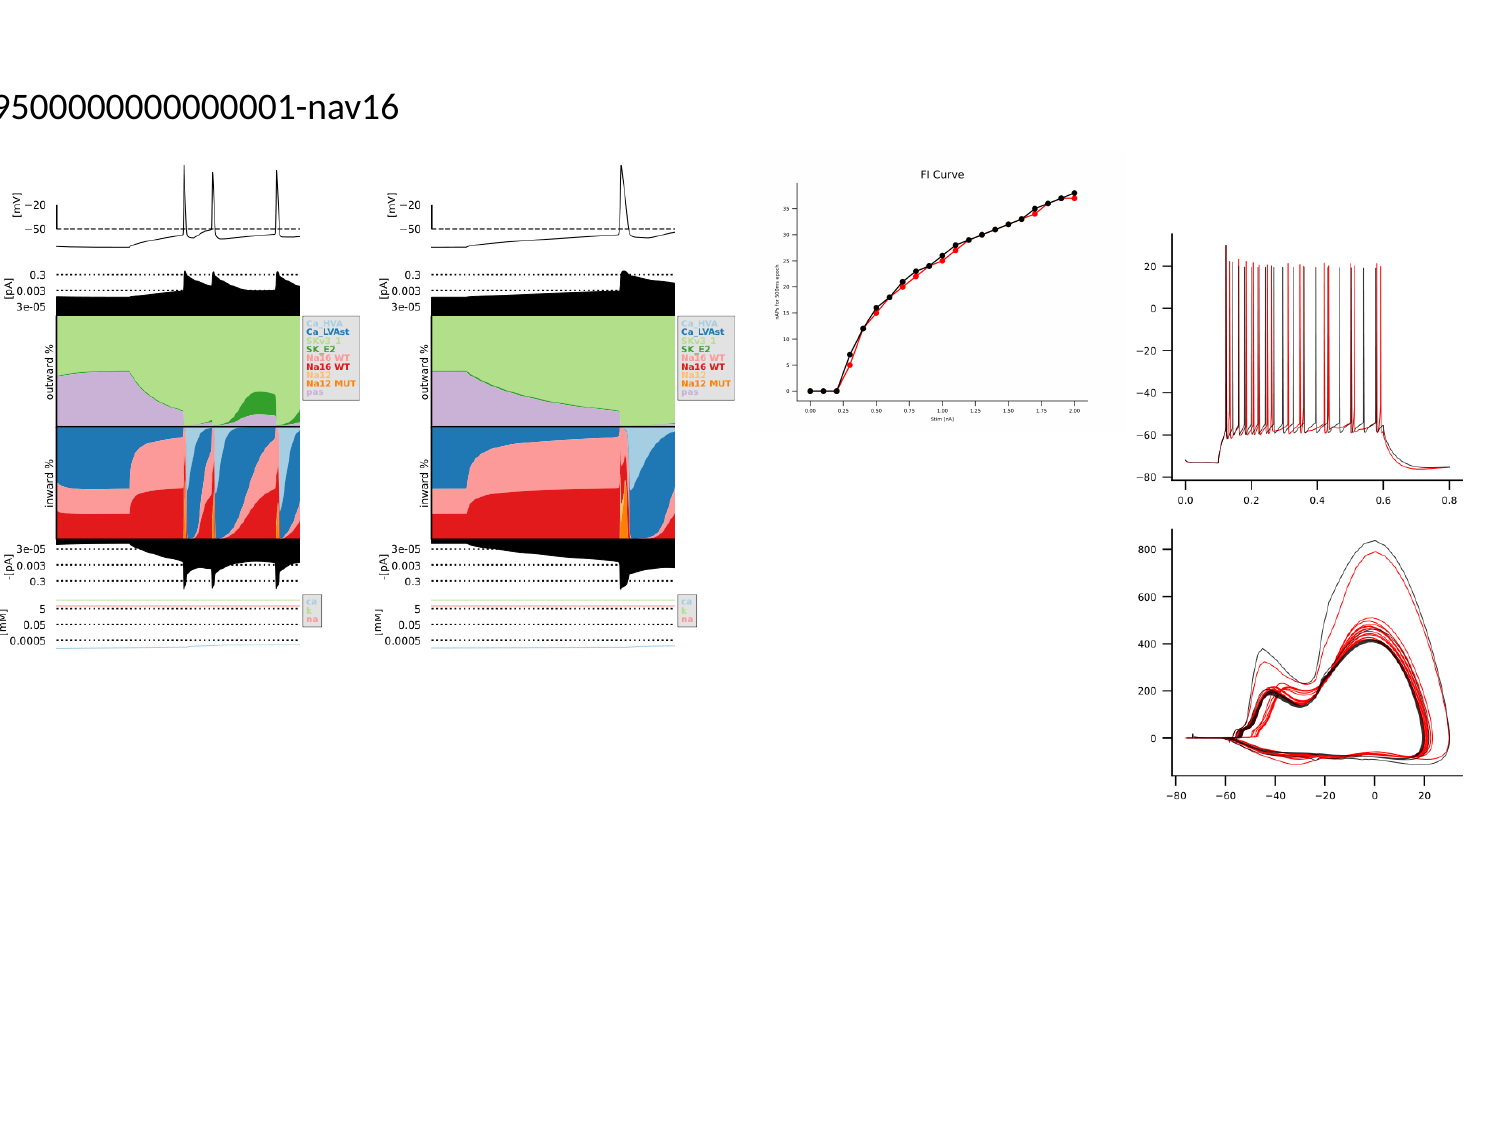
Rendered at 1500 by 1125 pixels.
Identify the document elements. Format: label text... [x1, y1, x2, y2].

text_box mut2_1_0.9500000000000001-nav16 [0, 74, 415, 135]
picture [0, 149, 1500, 853]
